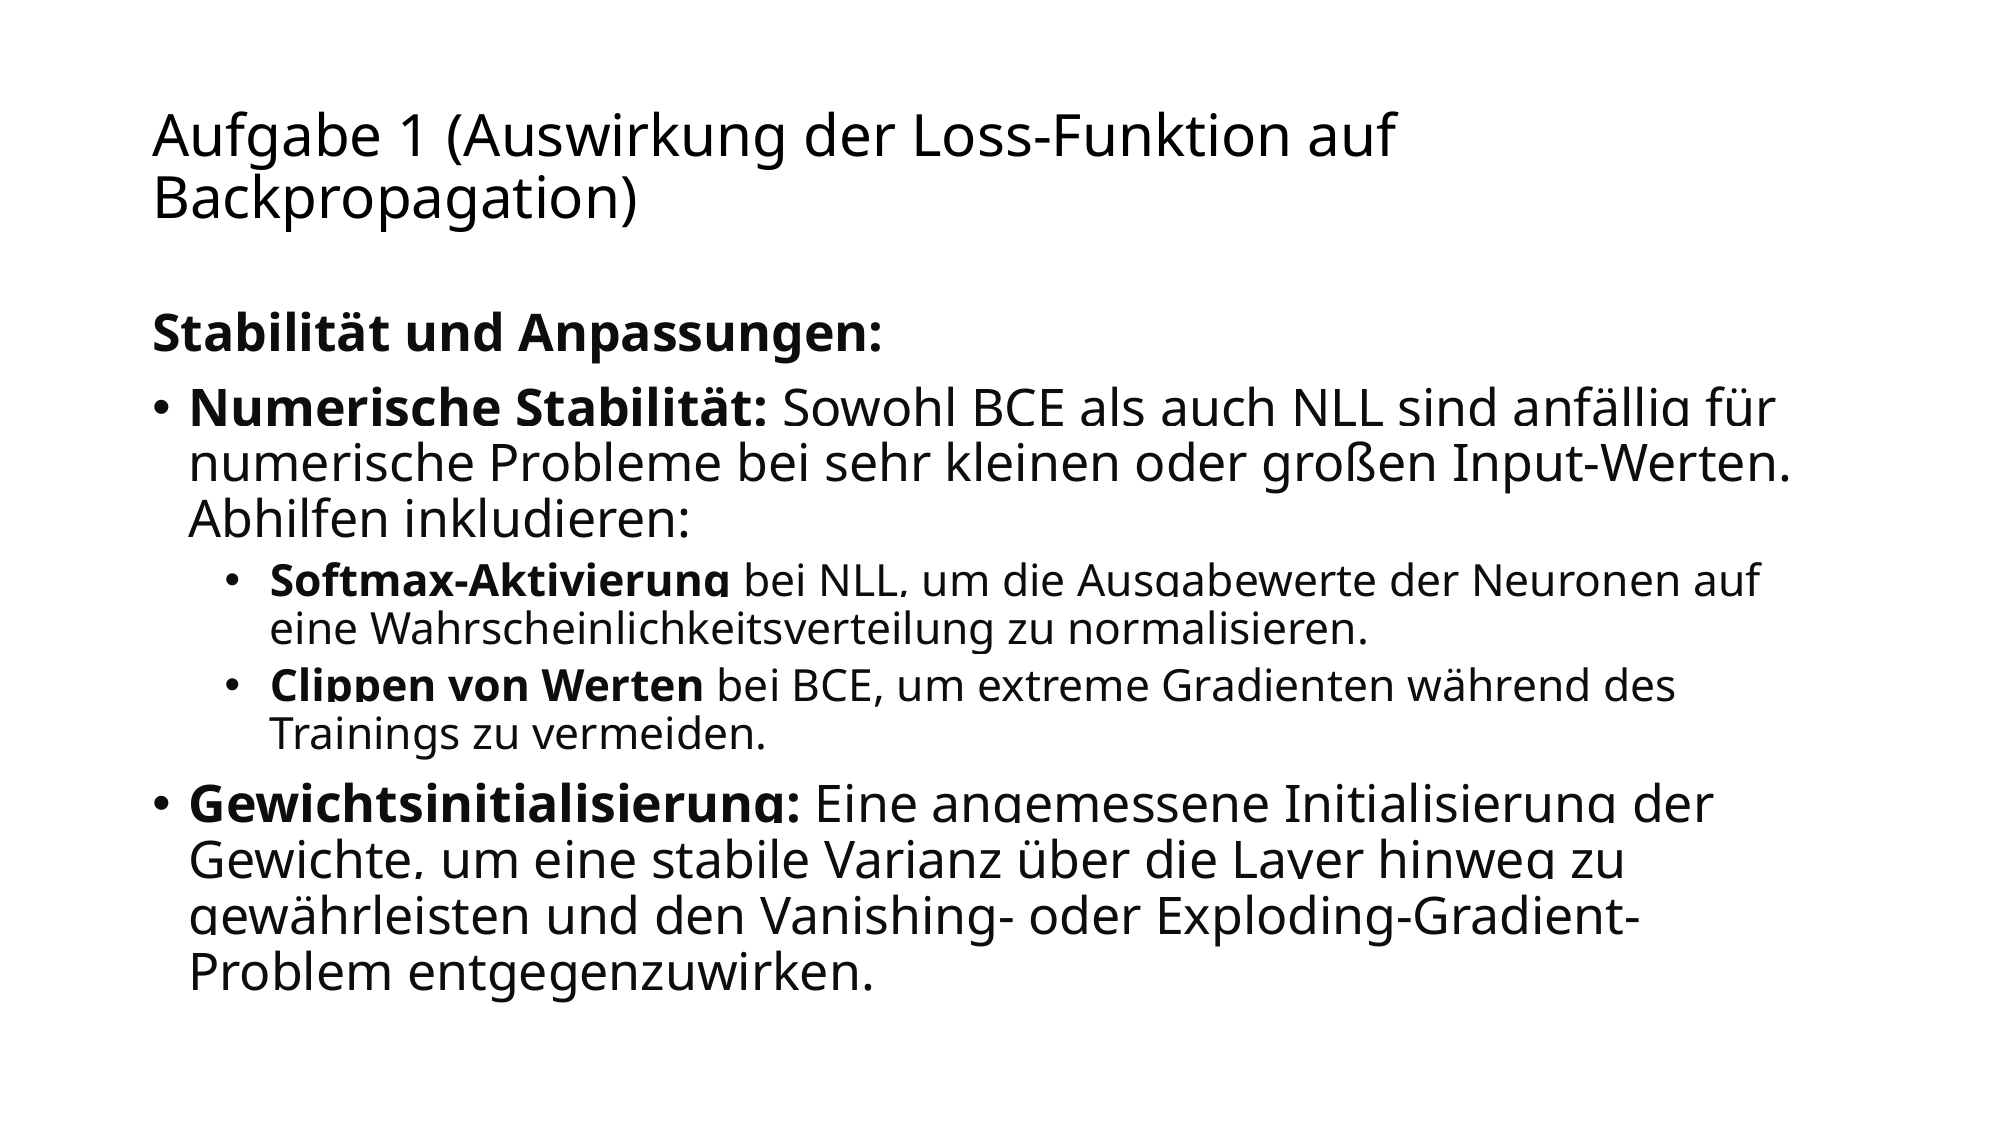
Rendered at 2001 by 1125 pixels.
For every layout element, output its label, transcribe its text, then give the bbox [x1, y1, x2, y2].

title Aufgabe 1 (Auswirkung der Loss-Funktion auf Backpropagation) [137, 59, 1863, 278]
list Stabilität und Anpassungen: Numerische Stabilität: Sowohl BCE als auch NLL sind anfällig für numerische Probleme bei sehr kleinen oder großen Input-Werten. Abhilfen inkludieren: Softmax-Aktivierung bei NLL, um die Ausgabewerte der Neuronen auf eine Wahrscheinlichkeitsverteilung zu normalisieren. Clippen von Werten bei BCE, um extreme Gradienten während des Trainings zu vermeiden. Gewichtsinitialisierung: Eine angemessene Initialisierung der Gewichte, um eine stabile Varianz über die Layer hinweg zu gewährleisten und den Vanishing- oder Exploding-Gradient-Problem entgegenzuwirken. [137, 299, 1863, 1014]
